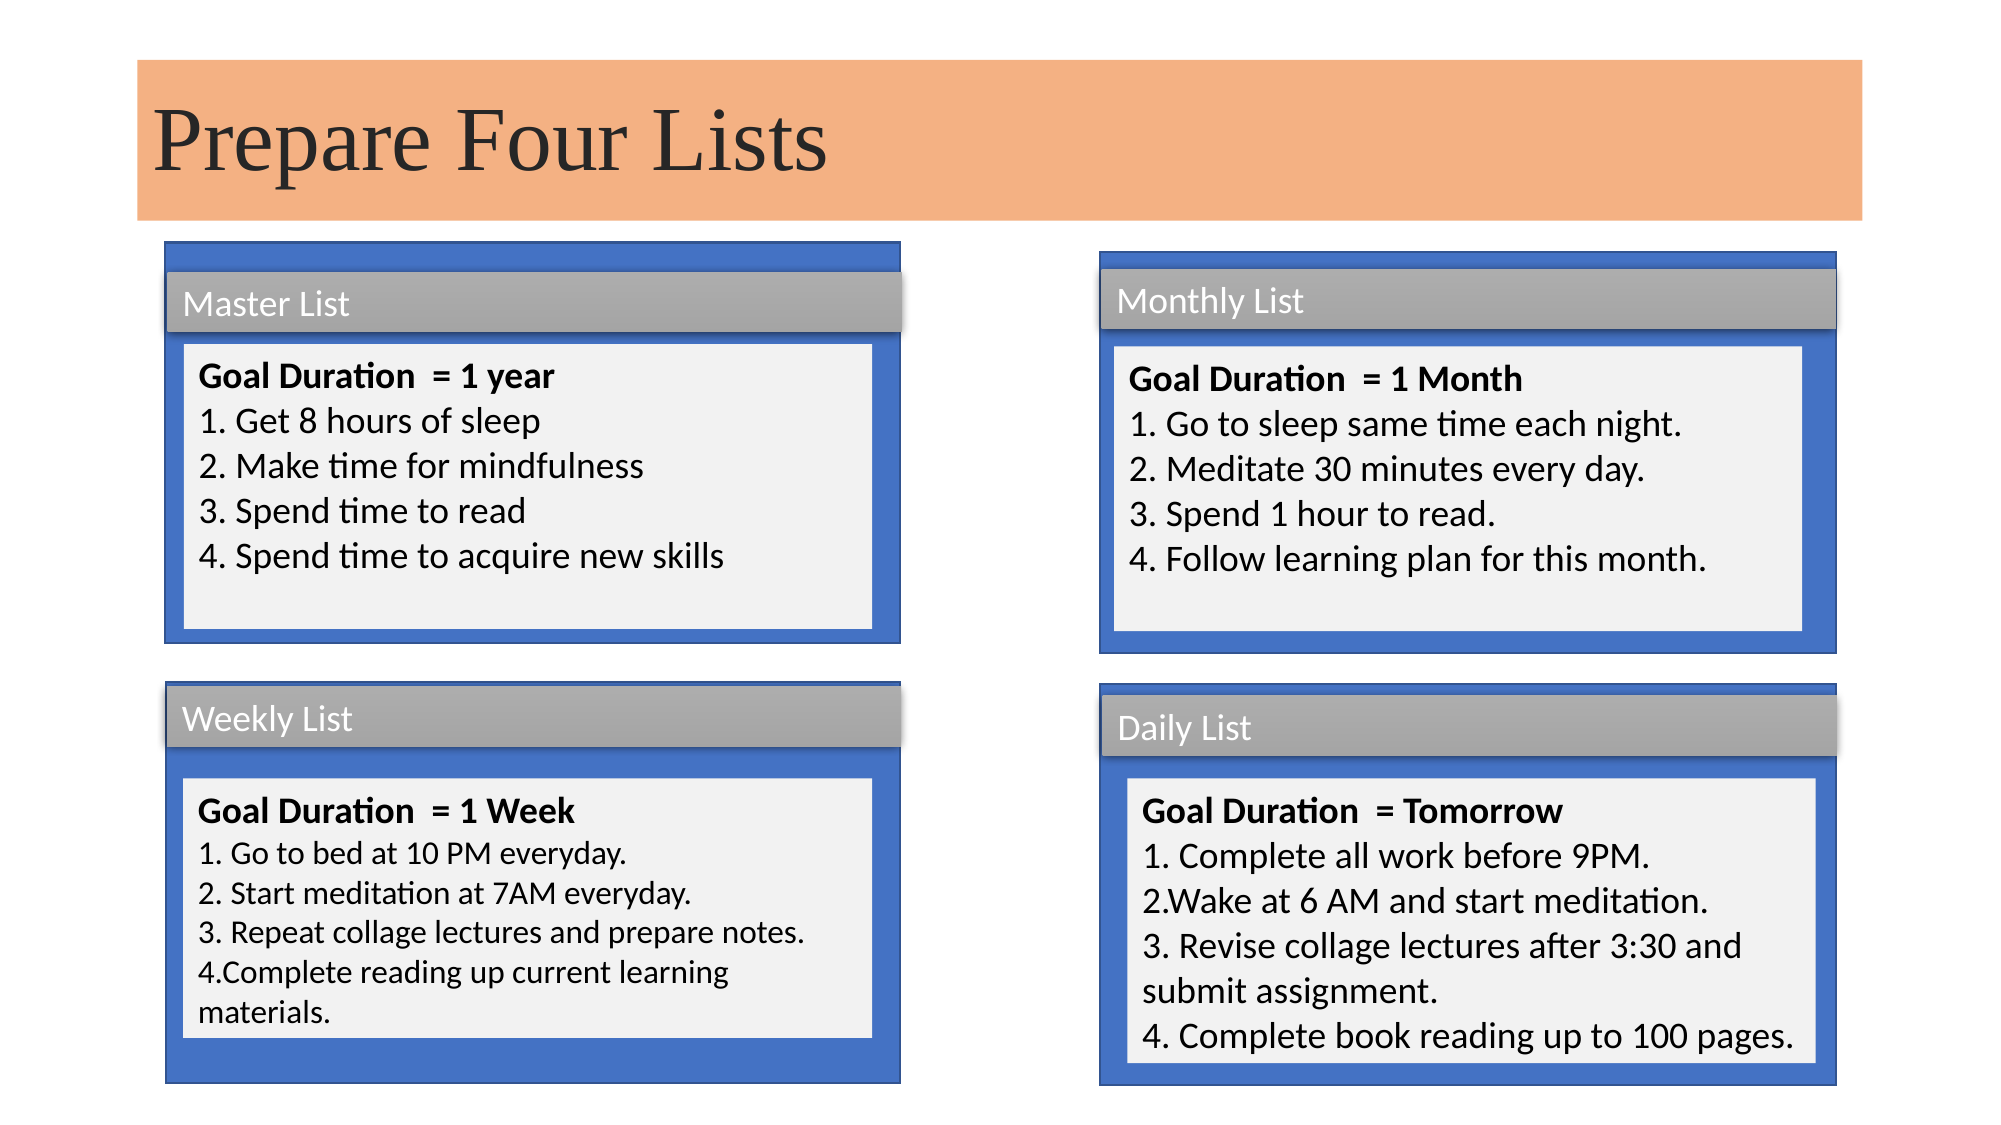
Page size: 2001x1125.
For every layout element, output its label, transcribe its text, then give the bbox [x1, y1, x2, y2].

text_box [1099, 683, 1837, 693]
text_box [1099, 763, 1837, 1086]
text_box Weekly List [167, 686, 902, 747]
text_box Monthly List [1101, 269, 1836, 329]
text_box Goal Duration = 1 Week 1. Go to bed at 10 PM everyday. 2. Start meditation at 7AM everyday. 3. Repeat collage lectures and prepare notes. 4.Complete reading up current learning materials. [183, 778, 873, 1038]
text_box Daily List [1102, 695, 1837, 756]
text_box [1099, 251, 1837, 266]
text_box [1099, 337, 1837, 654]
text_box [164, 241, 901, 269]
text_box Goal Duration = Tomorrow 1. Complete all work before 9PM. 2.Wake at 6 AM and start meditation. 3. Revise collage lectures after 3:30 and submit assignment. 4. Complete book reading up to 100 pages. [1127, 778, 1816, 1064]
text_box [165, 754, 901, 1084]
title Prepare Four Lists [137, 59, 1863, 221]
text_box [164, 340, 901, 644]
text_box Goal Duration = 1 year 1. Get 8 hours of sleep 2. Make time for mindfulness 3. Spend time to read 4. Spend time to acquire new skills [183, 344, 873, 629]
text_box Goal Duration = 1 Month 1. Go to sleep same time each night. 2. Meditate 30 minutes every day. 3. Spend 1 hour to read. 4. Follow learning plan for this month. [1114, 346, 1803, 632]
text_box Master List [167, 272, 902, 332]
